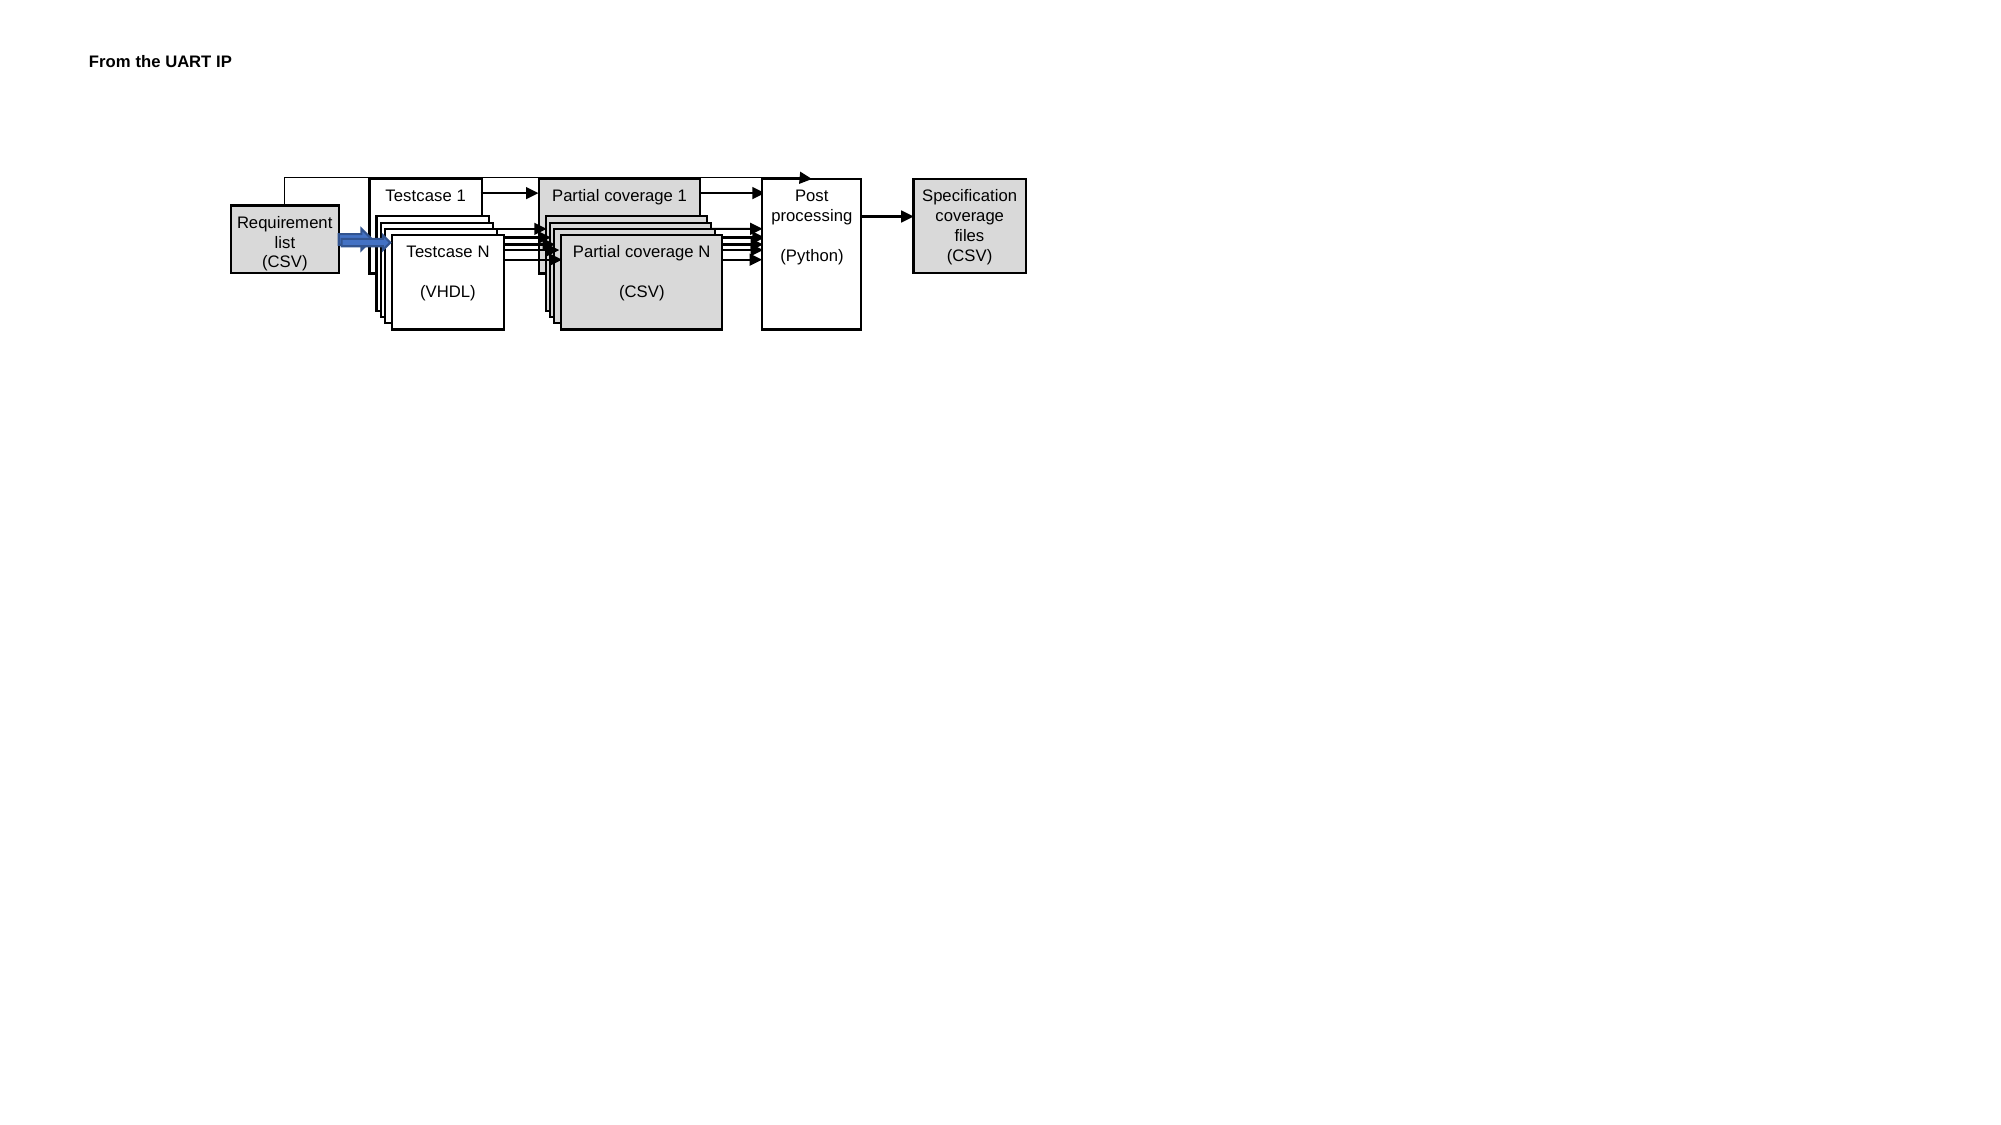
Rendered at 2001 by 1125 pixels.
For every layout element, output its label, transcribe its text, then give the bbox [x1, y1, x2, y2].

text_box Testcase 1 [384, 245, 391, 324]
text_box From the UART IP [74, 43, 248, 79]
text_box Testcase 1 [384, 228, 498, 240]
text_box Testcase 1 [375, 215, 490, 237]
text_box Requirement list (CSV) [230, 204, 340, 274]
text_box Testcase 1 [562, 215, 708, 222]
text_box Testcase 1 [380, 222, 494, 237]
text_box [337, 226, 372, 246]
text_box [340, 232, 392, 253]
text_box Testcase 1 [368, 178, 483, 237]
text_box Testcase 1 [375, 248, 380, 312]
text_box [535, 0, 562, 456]
text_box Partial coverage 1 [562, 178, 701, 215]
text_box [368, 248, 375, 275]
text_box Testcase 1 [562, 228, 716, 234]
text_box Testcase 1 [380, 248, 384, 318]
text_box Post processing (Python) [761, 178, 862, 331]
text_box Specification coverage files (CSV) [912, 178, 1027, 274]
text_box Partial coverage N (CSV) [562, 234, 723, 331]
text_box Testcase 1 [562, 222, 712, 228]
text_box Testcase N (VHDL) [391, 234, 505, 331]
